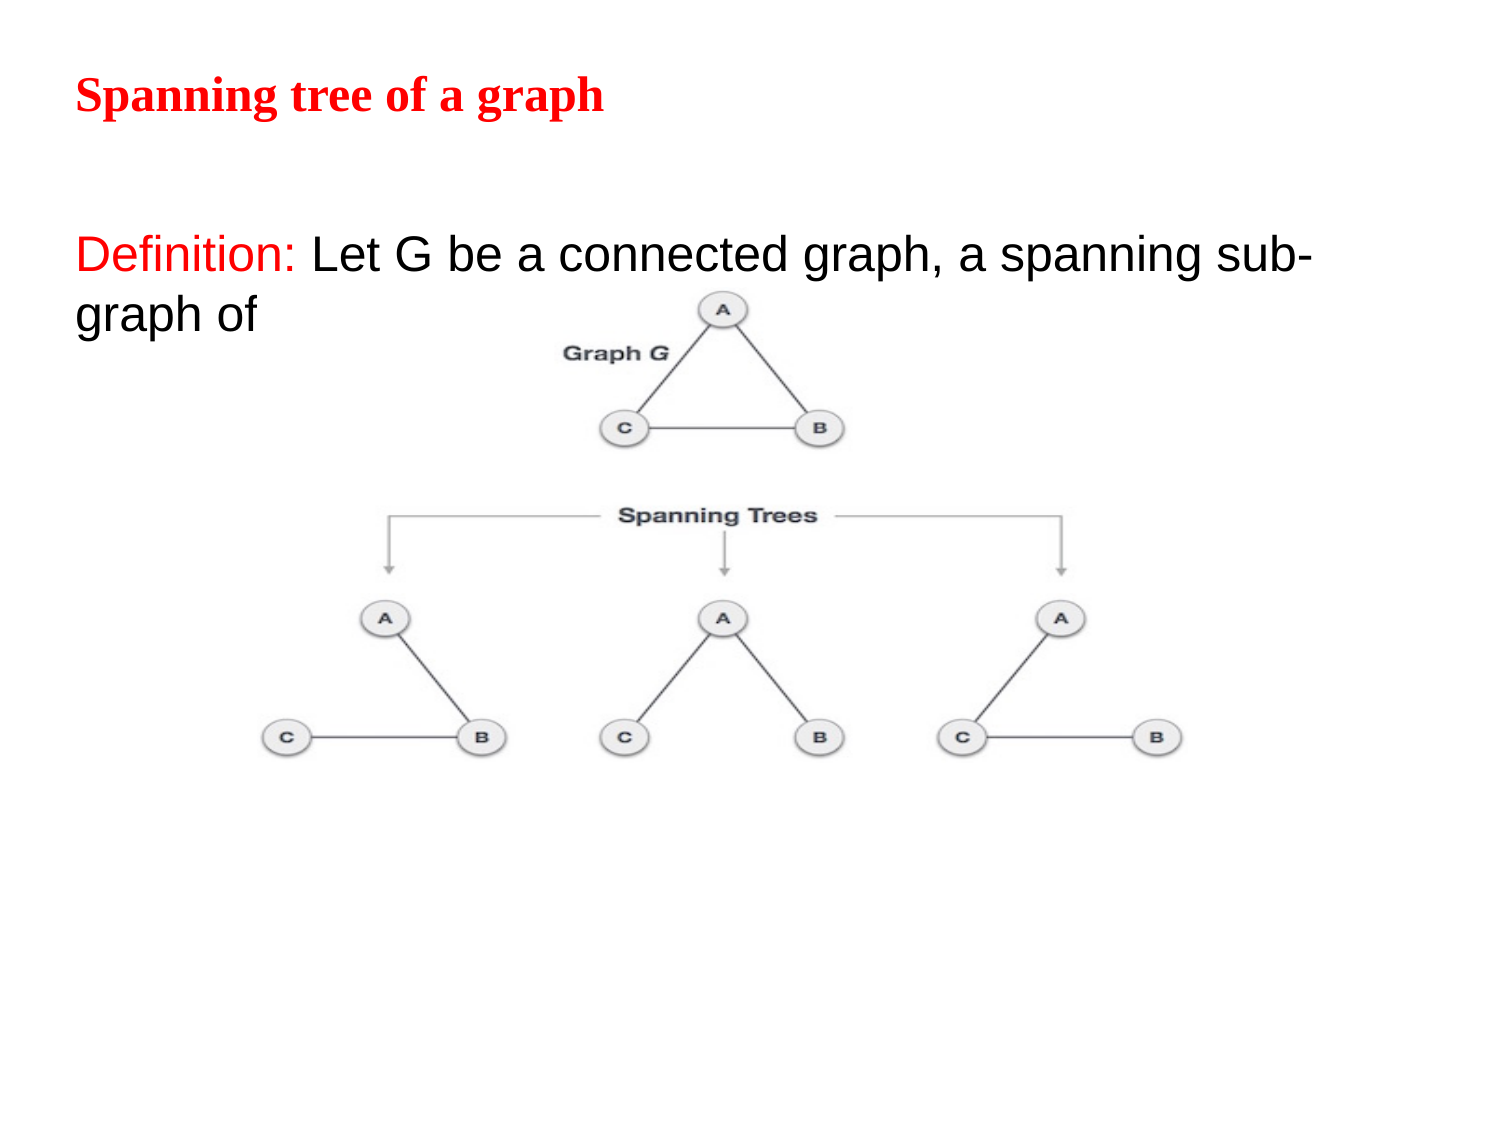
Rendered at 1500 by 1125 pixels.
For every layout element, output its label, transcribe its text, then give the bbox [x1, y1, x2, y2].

picture [257, 287, 1188, 763]
title Spanning tree of a graph [75, 44, 1425, 138]
subtitle Definition: Let G be a connected graph, a spanning sub-graph of G which is tree is called spanning tree. [75, 149, 1425, 1013]
